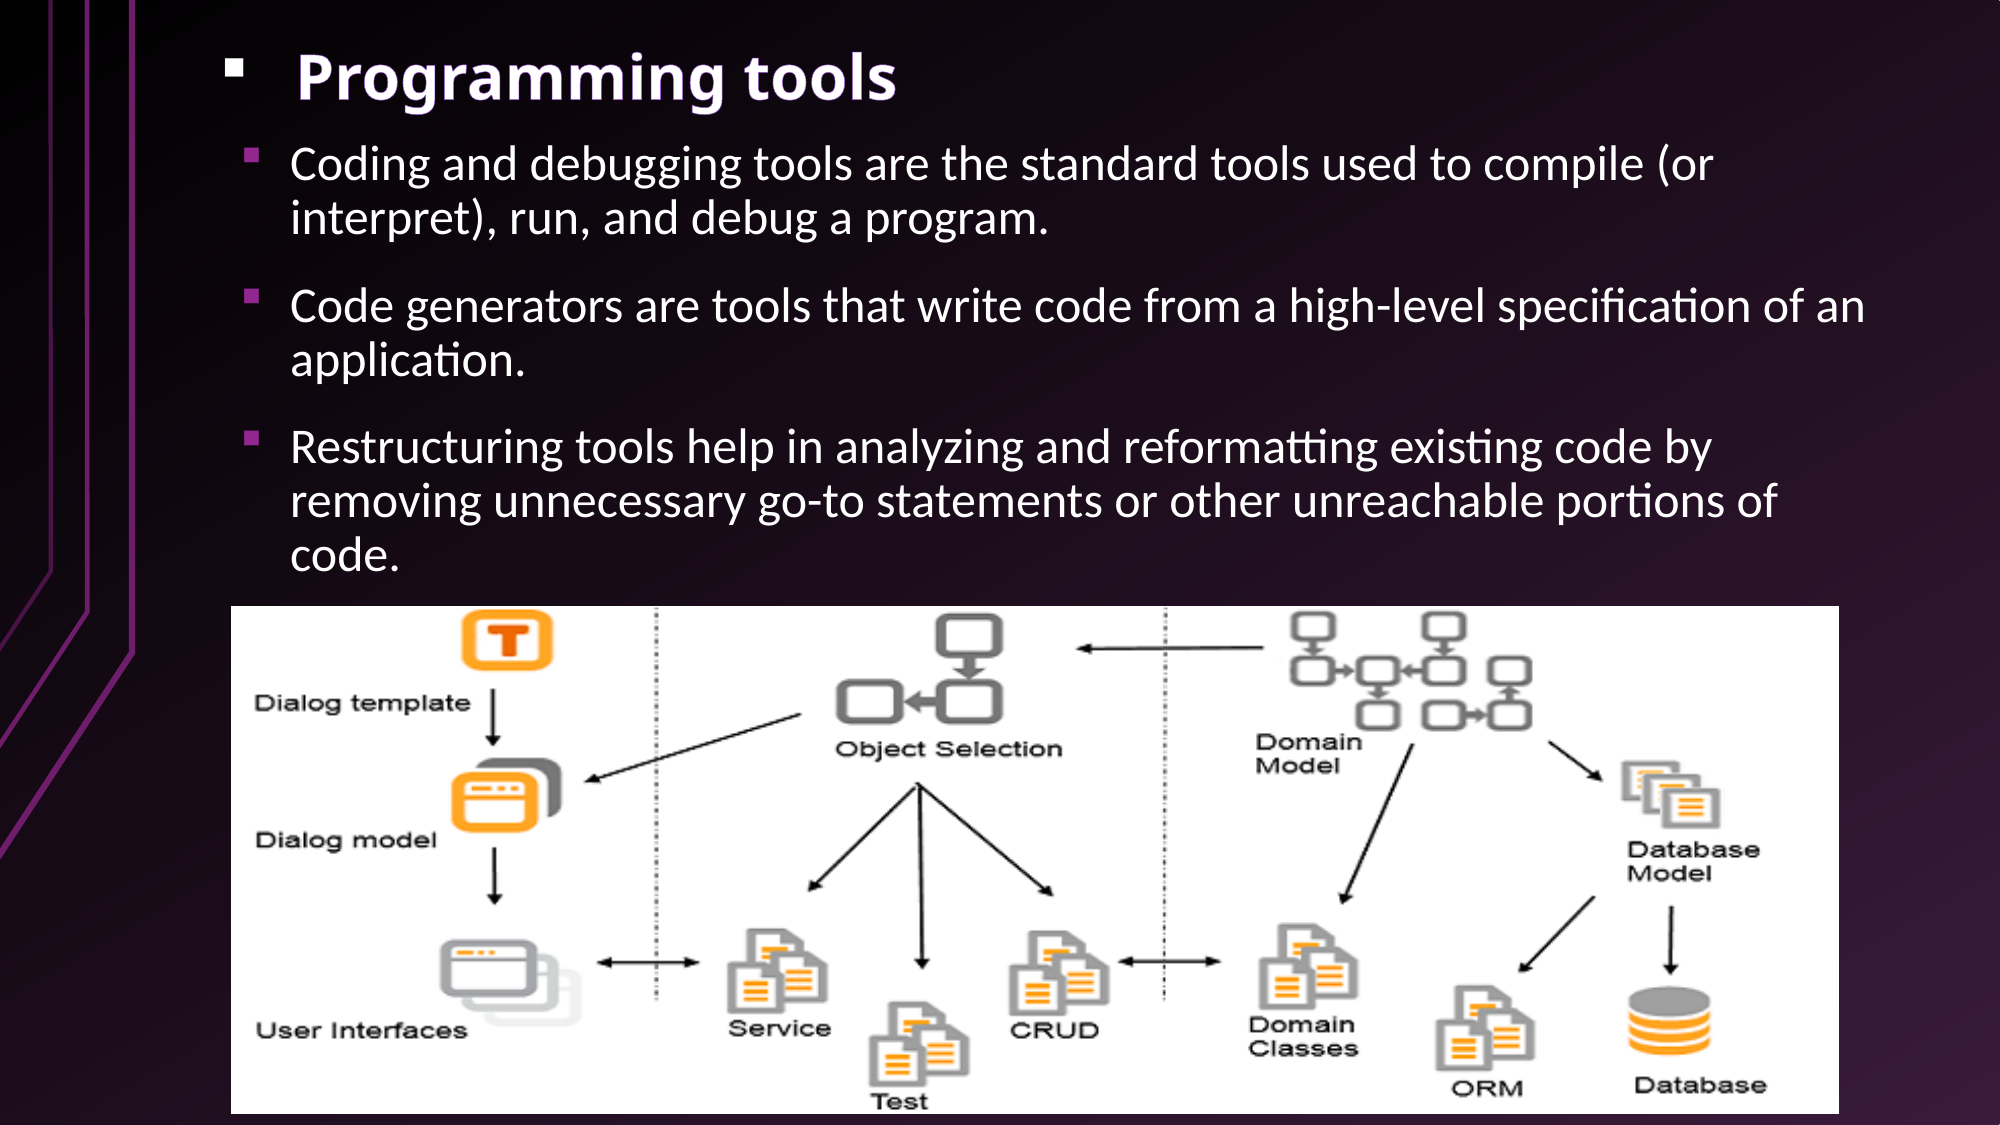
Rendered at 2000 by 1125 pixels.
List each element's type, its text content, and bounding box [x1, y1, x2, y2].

title Programming tools [199, 19, 1900, 124]
list Coding and debugging tools are the standard tools used to compile (or interpret), run, and debug a program. Code generators are tools that write code from a high-level specification of an application. Restructuring tools help in analyzing and reformatting existing code by removing unnecessary go-to statements or other unreachable portions of code. [220, 127, 1920, 860]
picture [231, 606, 1839, 1114]
